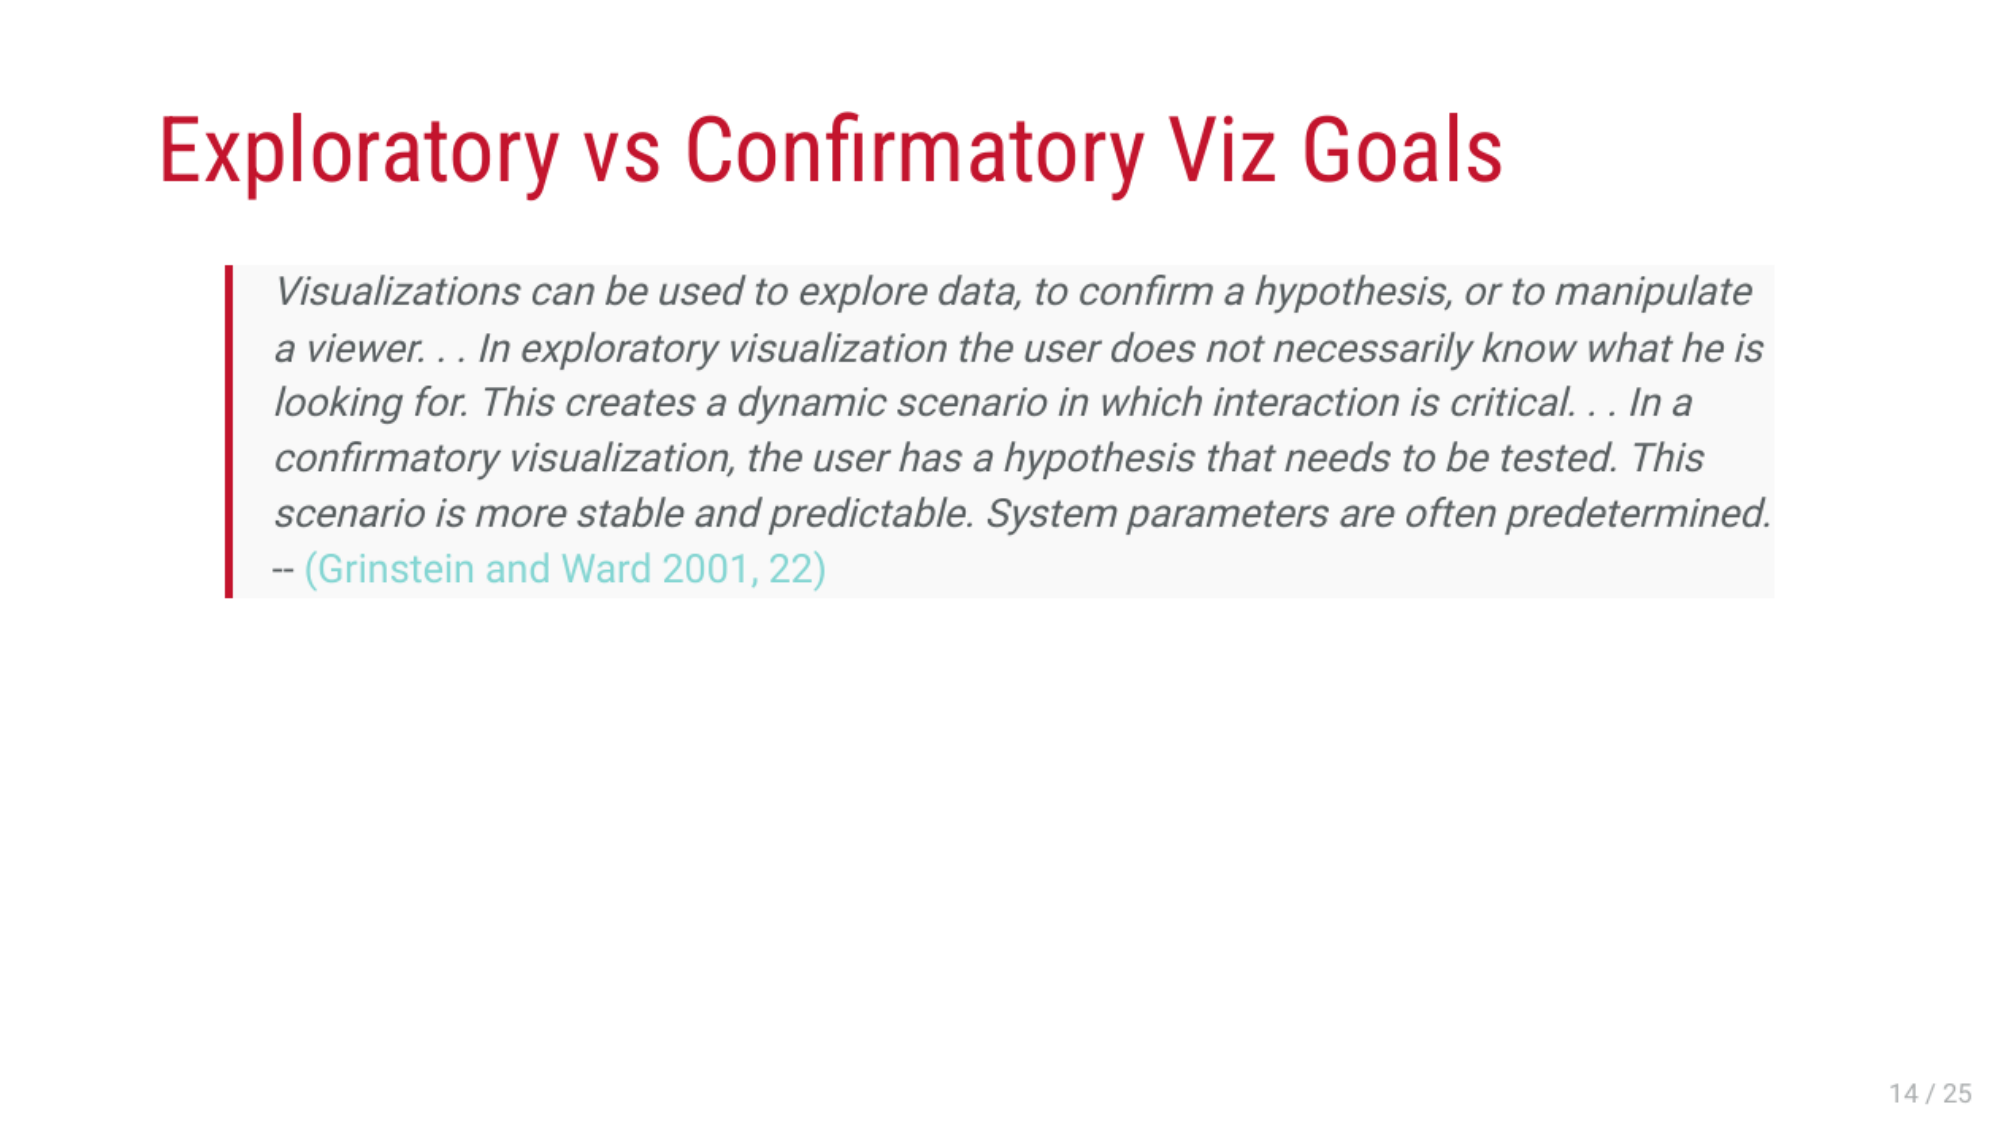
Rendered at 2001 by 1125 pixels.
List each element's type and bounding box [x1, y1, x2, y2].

list [0, 0, 2000, 1125]
